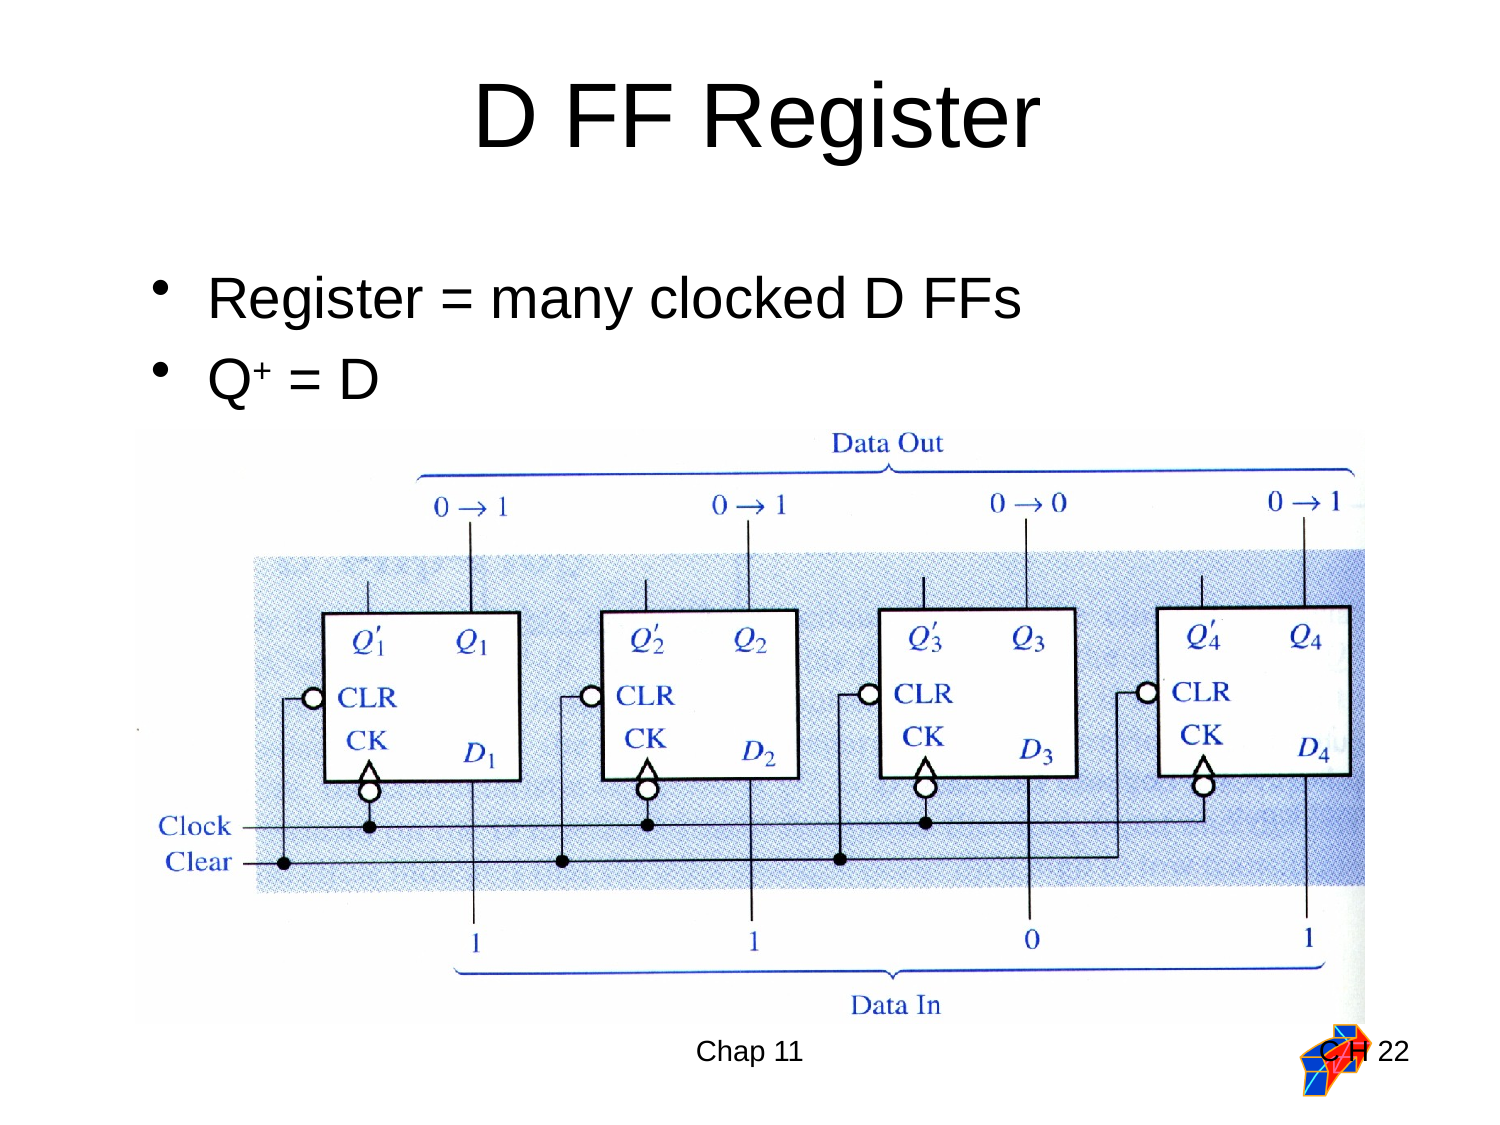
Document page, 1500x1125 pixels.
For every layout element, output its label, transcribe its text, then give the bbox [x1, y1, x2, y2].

list Register = many clocked D FFs Q+ = D [135, 252, 1411, 581]
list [135, 429, 1365, 1024]
title D FF Register [119, 30, 1396, 191]
slide_number C H 22 [1074, 1024, 1426, 1103]
footer Chap 11 [512, 1032, 988, 1103]
picture [1365, 1020, 1375, 1024]
